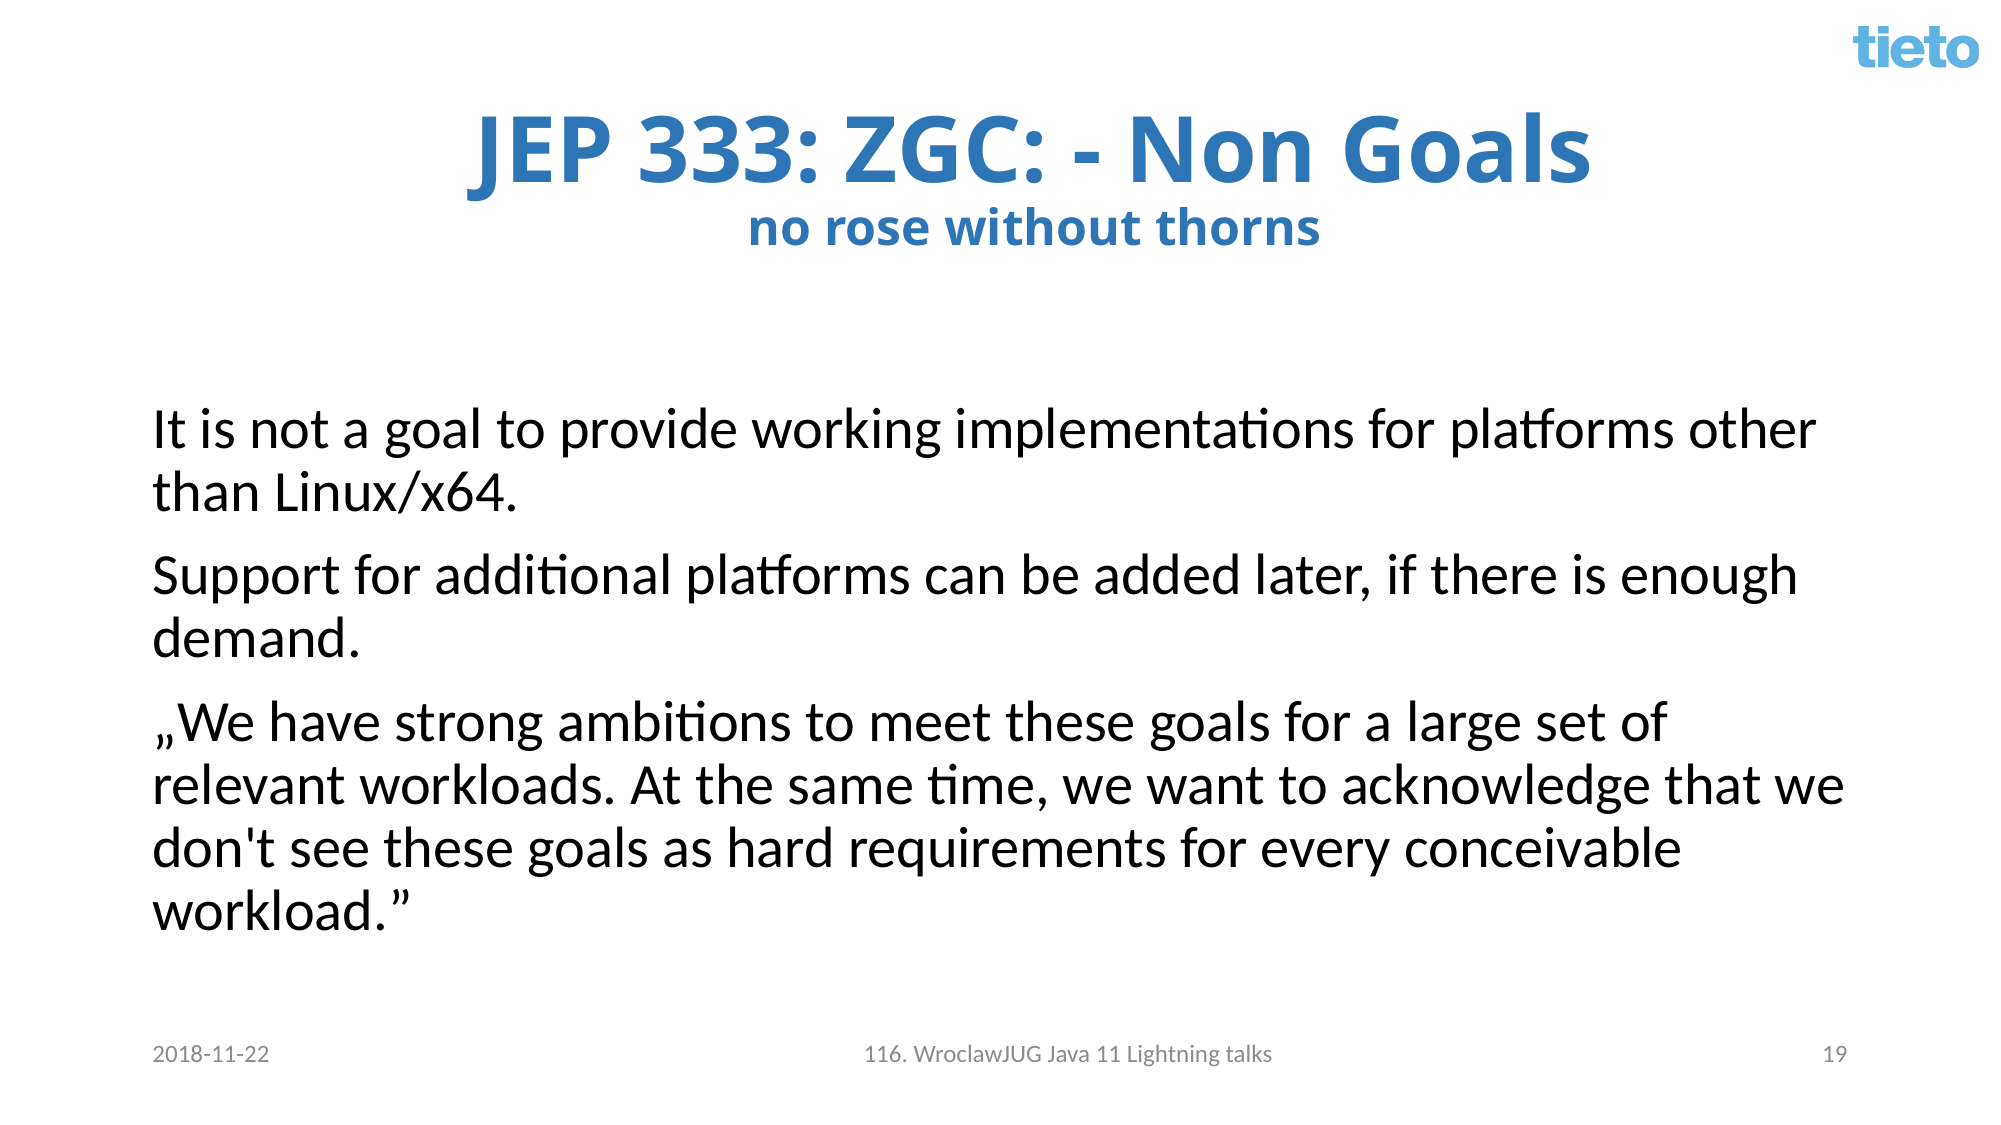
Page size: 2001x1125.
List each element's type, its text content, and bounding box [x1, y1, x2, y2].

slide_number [137, 1002, 382, 1103]
footer 116. WroclawJUG Java 11 Lightning talks [382, 1002, 1754, 1103]
title JEP 333: ZGC: - Non Goals no rose without thorns [137, 70, 1931, 289]
picture [1853, 18, 1979, 68]
list It is not a goal to provide working implementations for platforms other than Linux/x64. Support for additional platforms can be added later, if there is enough demand. „We have strong ambitions to meet these goals for a large set of relevant workloads. At the same time, we want to acknowledge that we don't see these goals as hard requirements for every conceivable workload.” [137, 299, 1863, 981]
slide_number 19 [1754, 1002, 1863, 1103]
